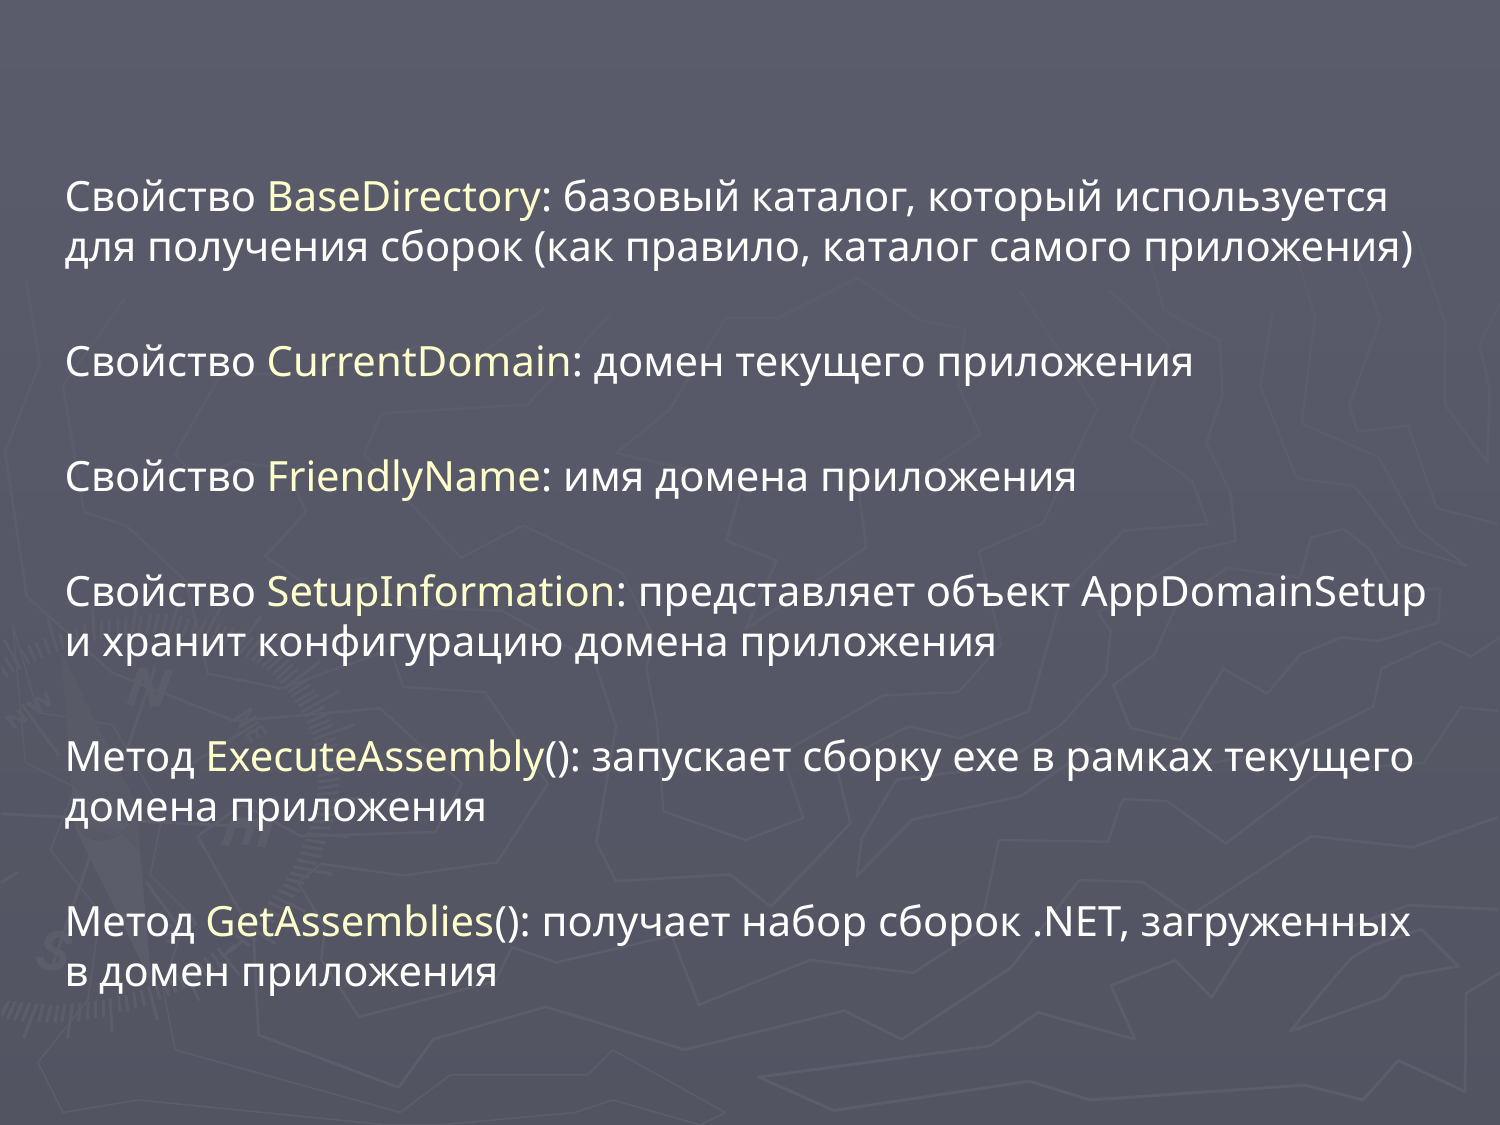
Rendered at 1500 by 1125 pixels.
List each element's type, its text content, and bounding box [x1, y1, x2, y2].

list Свойство BaseDirectory: базовый каталог, который используется для получения сборок (как правило, каталог самого приложения) Свойство CurrentDomain: домен текущего приложения Свойство FriendlyName: имя домена приложения Свойство SetupInformation: представляет объект AppDomainSetup и хранит конфигурацию домена приложения Метод ExecuteAssembly(): запускает сборку exe в рамках текущего домена приложения Метод GetAssemblies(): получает набор сборок .NET, загруженных в домен приложения [49, 161, 1451, 1125]
